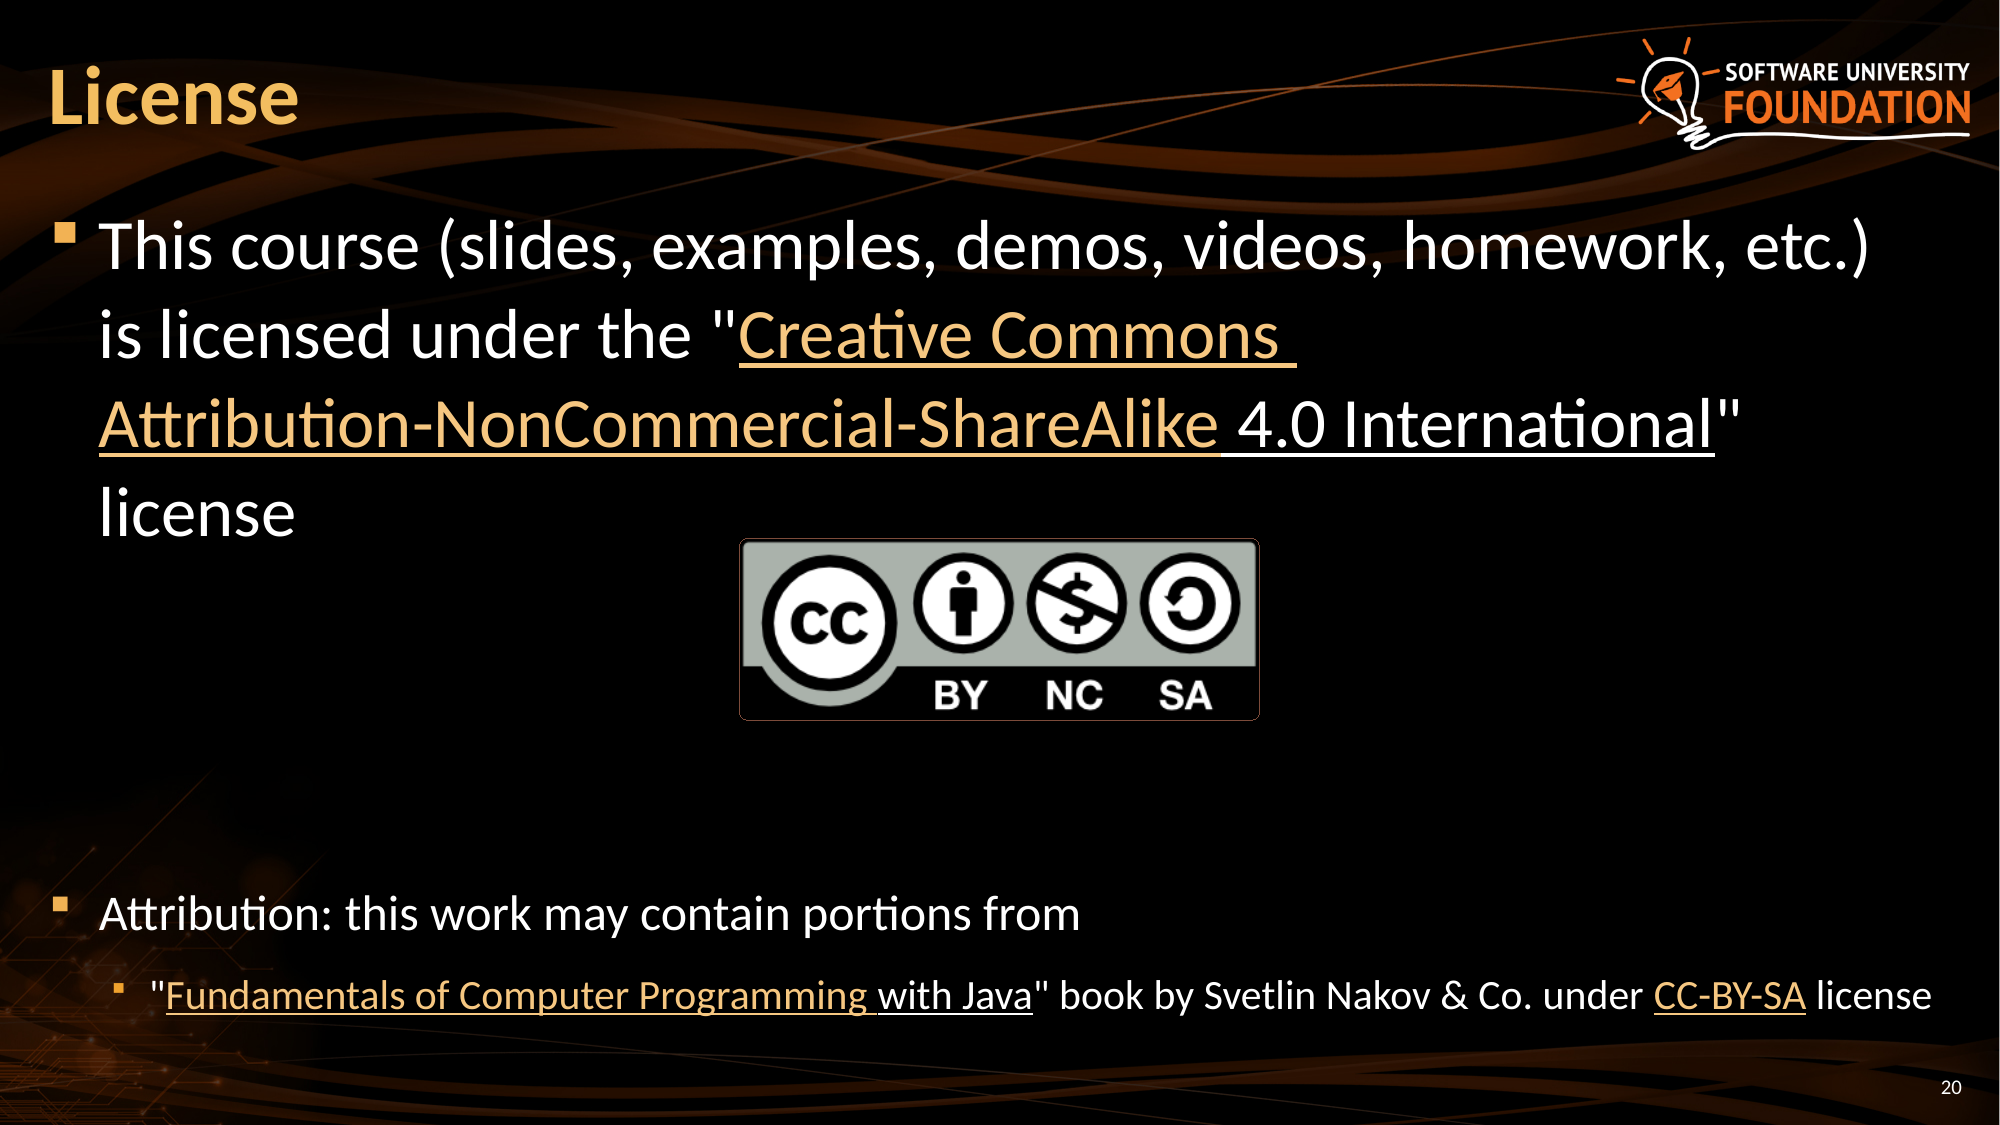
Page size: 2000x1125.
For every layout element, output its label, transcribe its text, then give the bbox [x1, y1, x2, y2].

slide_number 20 [1897, 1070, 1968, 1103]
list This course (slides, examples, demos, videos, homework, etc.) is licensed under the "Creative Commons Attribution-NonCommercial-ShareAlike 4.0 International" license Attribution: this work may contain portions from "Fundamentals of Computer Programming with Java" book by Svetlin Nakov & Co. under CC-BY-SA license [31, 188, 1968, 1103]
picture [0, 0, 2000, 1125]
title License [30, 6, 1602, 189]
